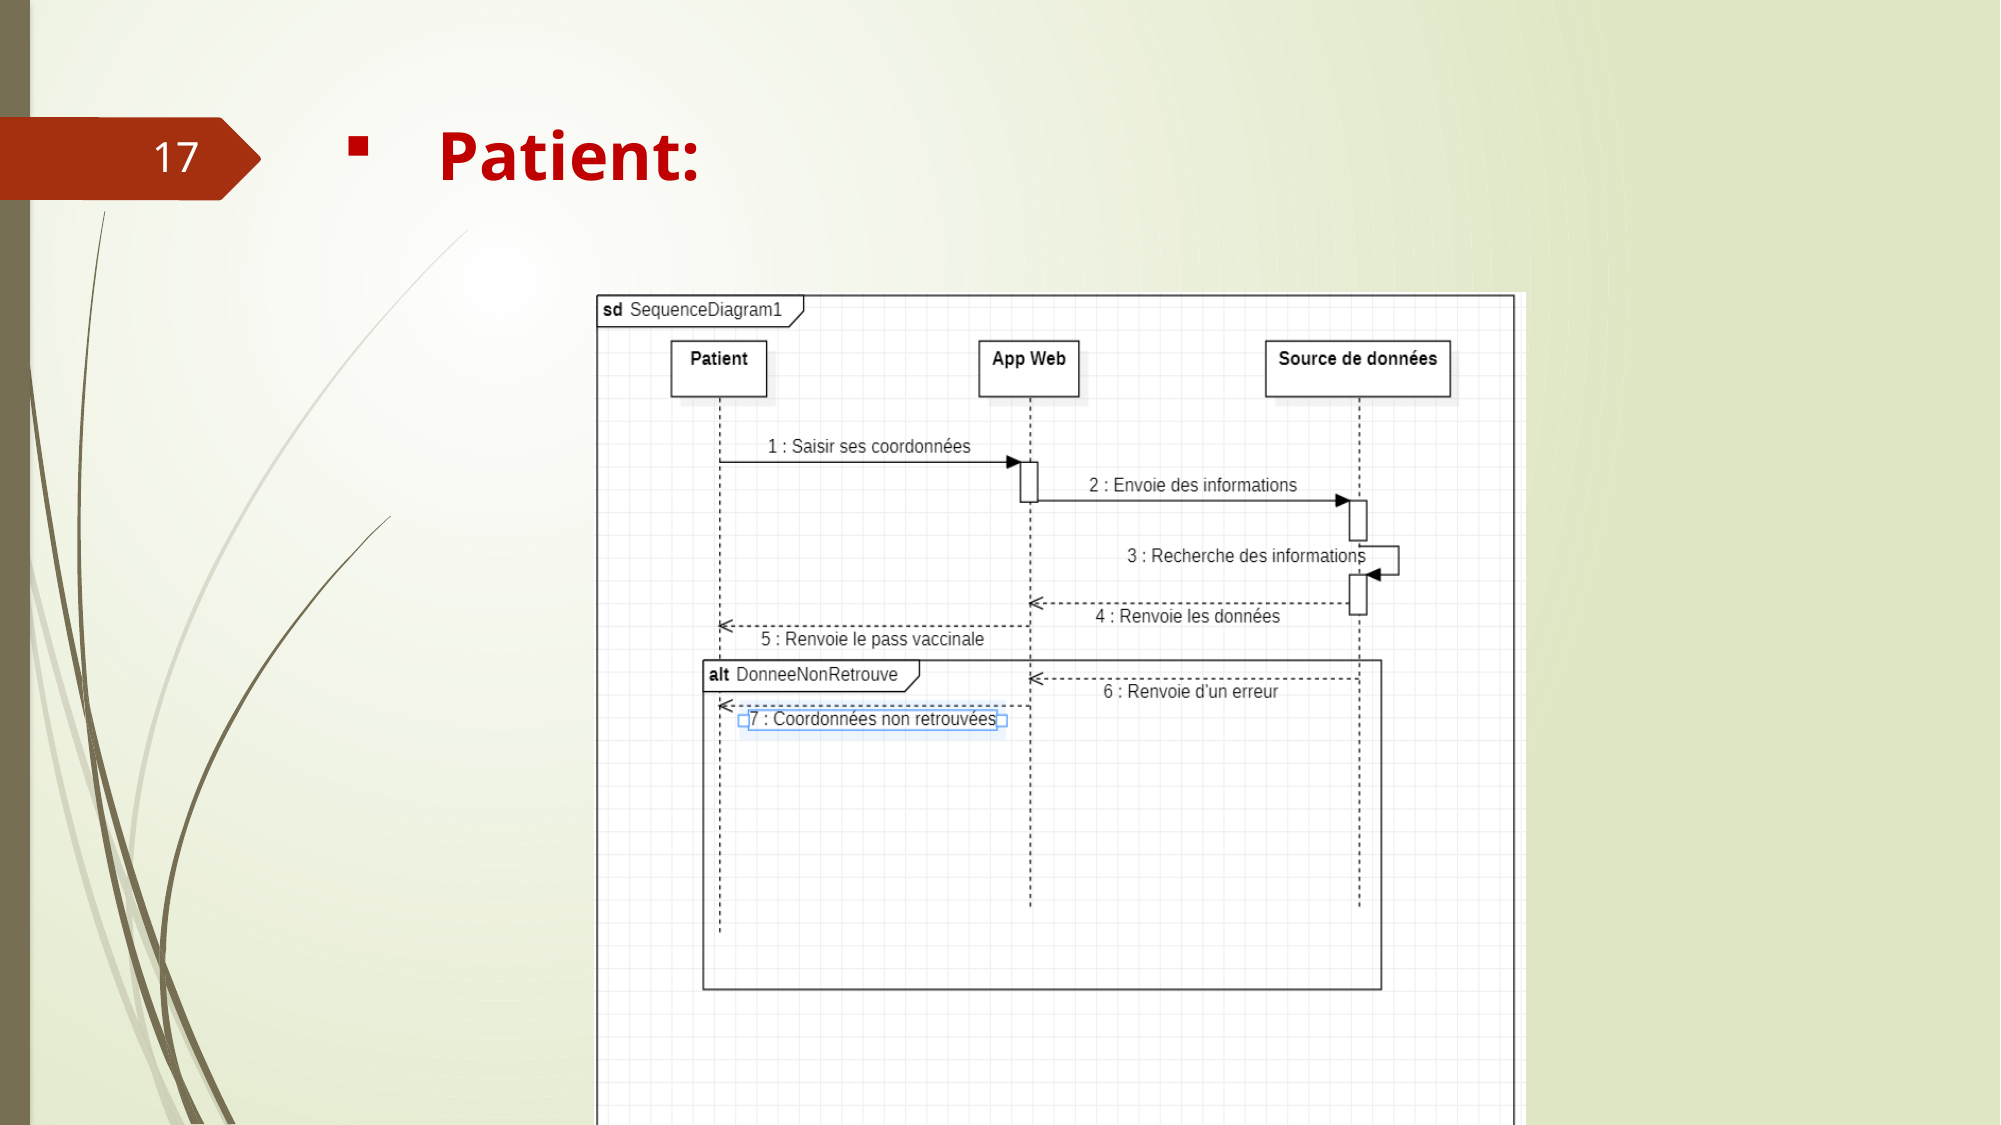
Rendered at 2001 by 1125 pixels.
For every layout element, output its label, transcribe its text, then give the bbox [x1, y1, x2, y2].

title Patient: [328, 106, 1791, 253]
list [594, 291, 1526, 1125]
slide_number 17 [87, 129, 216, 190]
